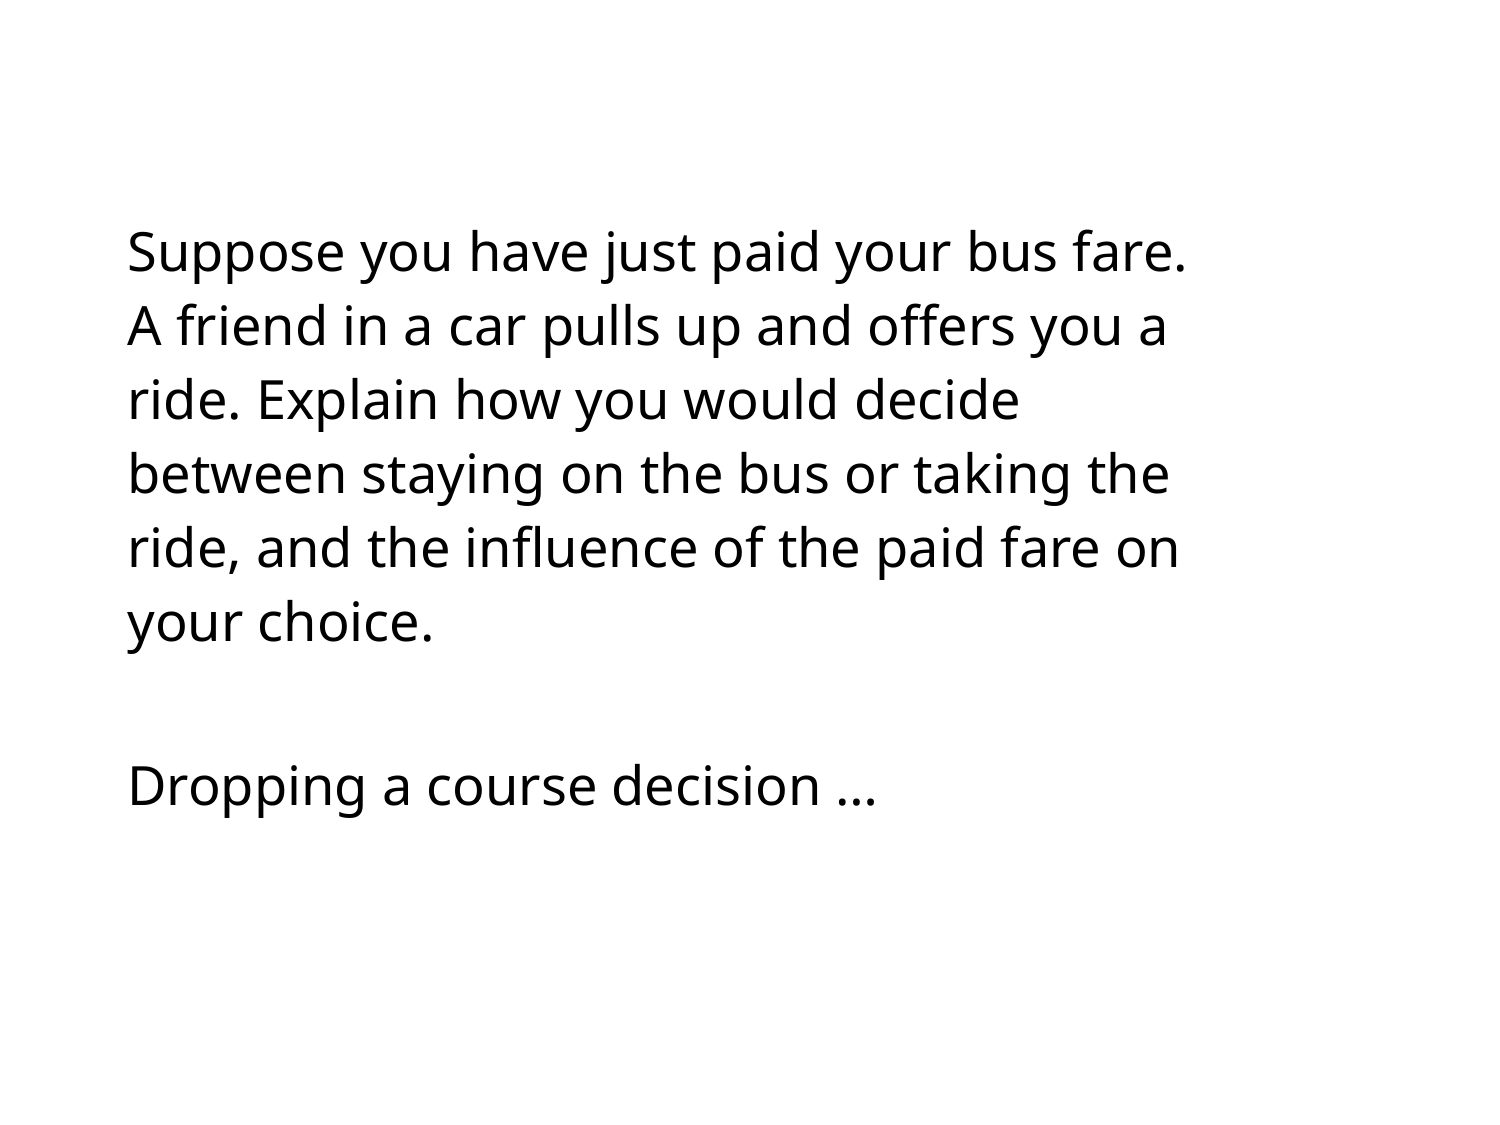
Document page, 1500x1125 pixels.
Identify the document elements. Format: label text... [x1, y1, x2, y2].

list Suppose you have just paid your bus fare. A friend in a car pulls up and offers you a ride. Explain how you would decide between staying on the bus or taking the ride, and the influence of the paid fare on your choice. Dropping a course decision … [75, 200, 1246, 1039]
